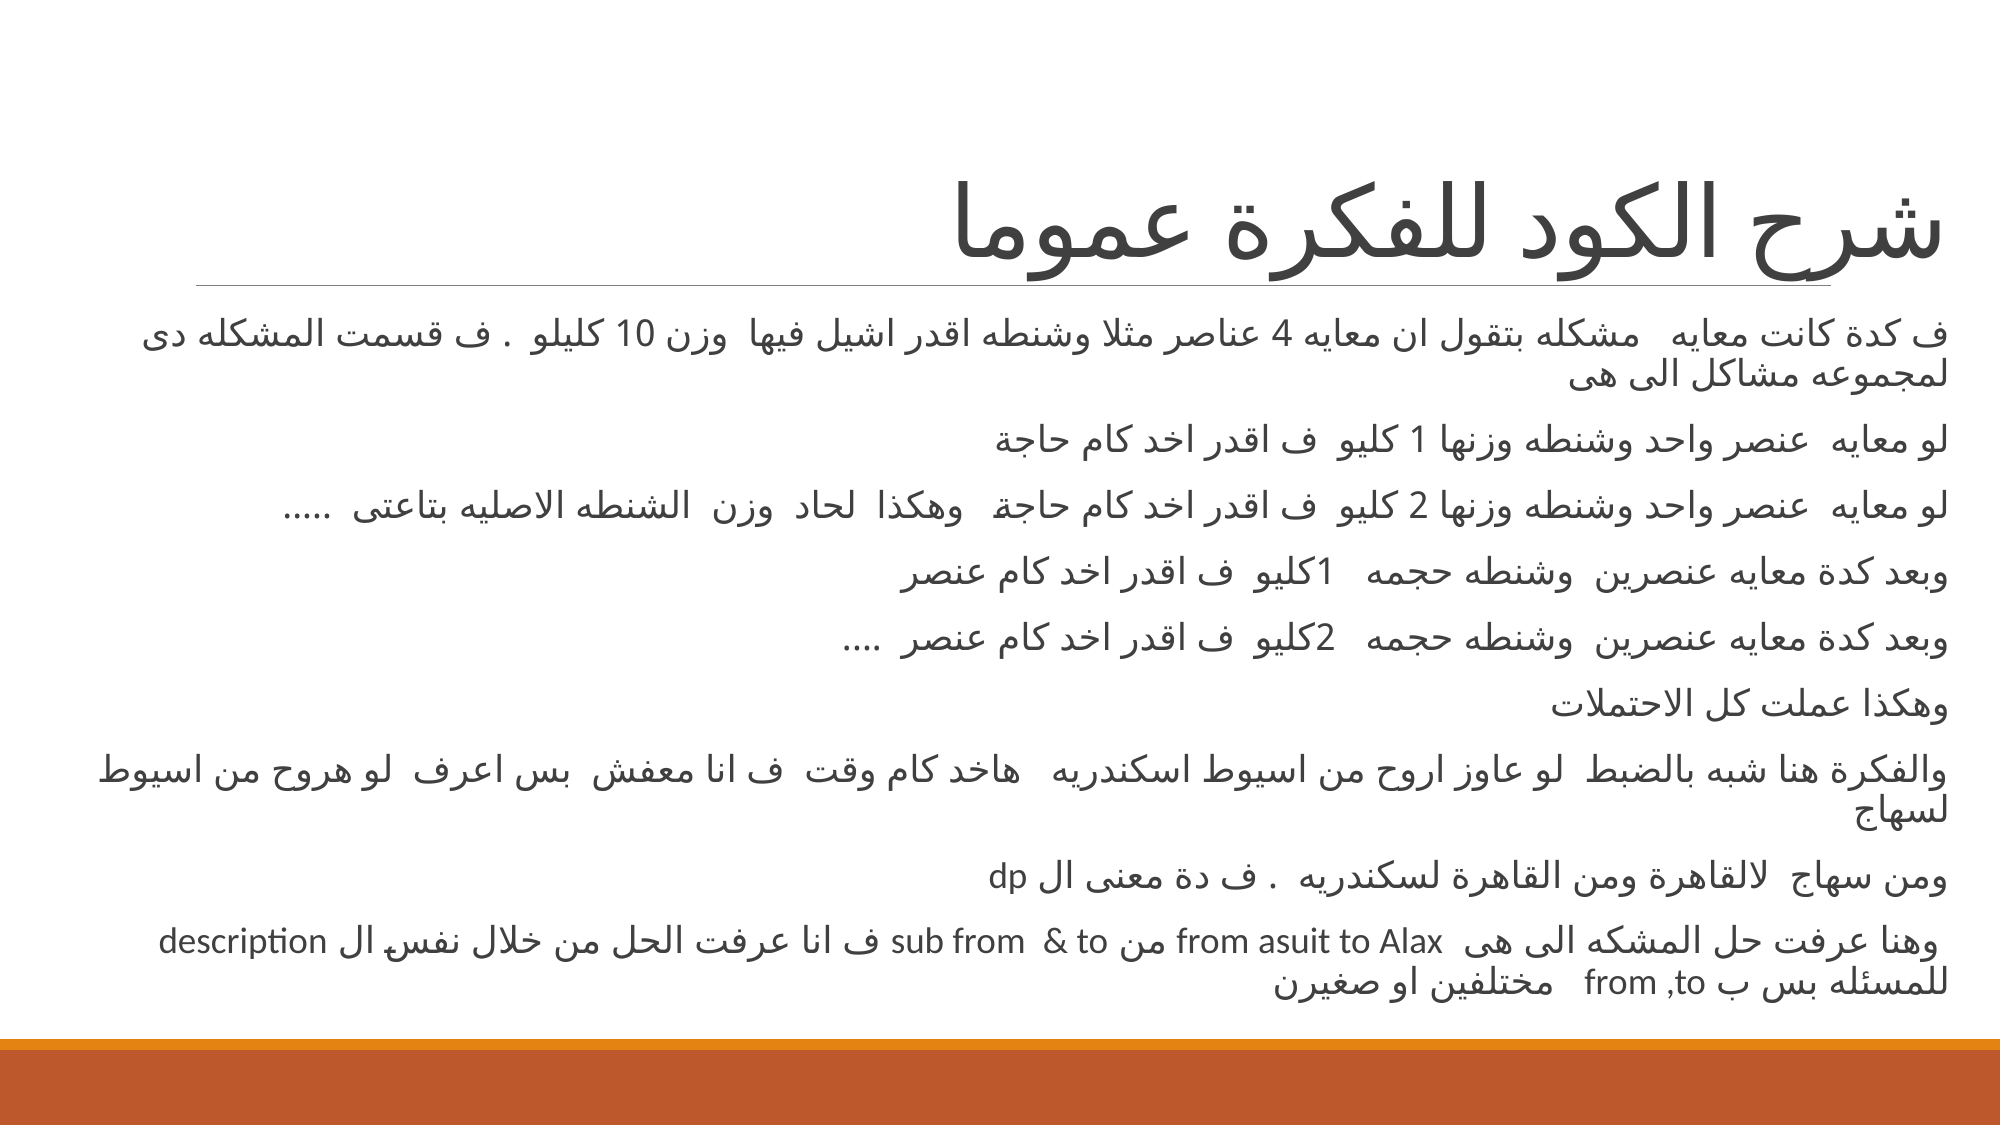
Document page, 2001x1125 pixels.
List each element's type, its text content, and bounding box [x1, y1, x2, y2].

title شرح الكود للفكرة عموما [17, 35, 1964, 285]
list ف كدة كانت معايه مشكله بتقول ان معايه 4 عناصر مثلا وشنطه اقدر اشيل فيها وزن 10 كليلو . ف قسمت المشكله دى لمجموعه مشاكل الى هى لو معايه عنصر واحد وشنطه وزنها 1 كليو ف اقدر اخد كام حاجة لو معايه عنصر واحد وشنطه وزنها 2 كليو ف اقدر اخد كام حاجة وهكذا لحاد وزن الشنطه الاصليه بتاعتى ..... وبعد كدة معايه عنصرين وشنطه حجمه 1كليو ف اقدر اخد كام عنصر وبعد كدة معايه عنصرين وشنطه حجمه 2كليو ف اقدر اخد كام عنصر .... وهكذا عملت كل الاحتملات والفكرة هنا شبه بالضبط لو عاوز اروح من اسيوط اسكندريه هاخد كام وقت ف انا معفش بس اعرف لو هروح من اسيوط لسهاج ومن سهاج لالقاهرة ومن القاهرة لسكندريه . ف دة معنى ال dp وهنا عرفت حل المشكه الى هى from asuit to Alax من sub from & to ف انا عرفت الحل من خلال نفس ال description للمسئله بس ب from ,to مختلفين او صغيرن [17, 306, 1964, 1014]
